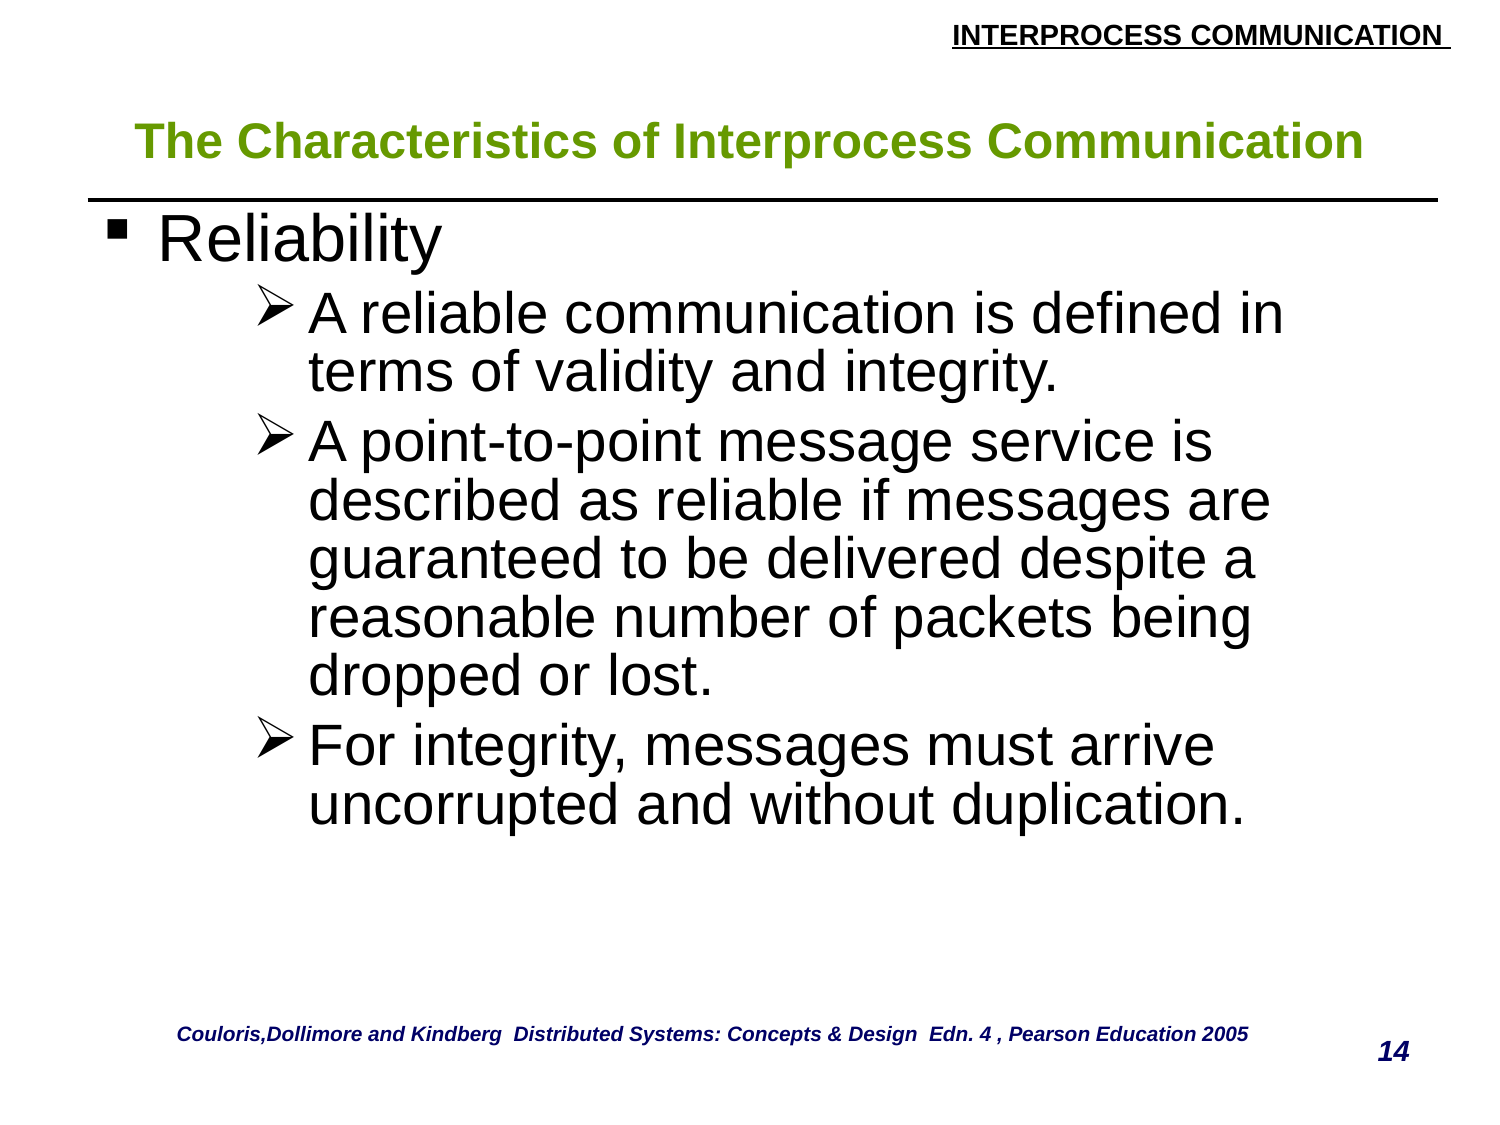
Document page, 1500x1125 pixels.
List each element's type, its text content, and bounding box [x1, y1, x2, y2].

title The Characteristics of Interprocess Communication [74, 37, 1426, 241]
slide_number 14 [1074, 1024, 1426, 1103]
table_header Reliability A reliable communication is defined in terms of validity and integrity. A point-to-point message service is described as reliable if messages are guaranteed to be delivered despite a reasonable number of packets being dropped or lost. For integrity, messages must arrive uncorrupted and without duplication. [88, 202, 1438, 889]
text_box Couloris,Dollimore and Kindberg Distributed Systems: Concepts & Design Edn. 4 , Pearson Education 2005 [74, 1012, 1350, 1090]
